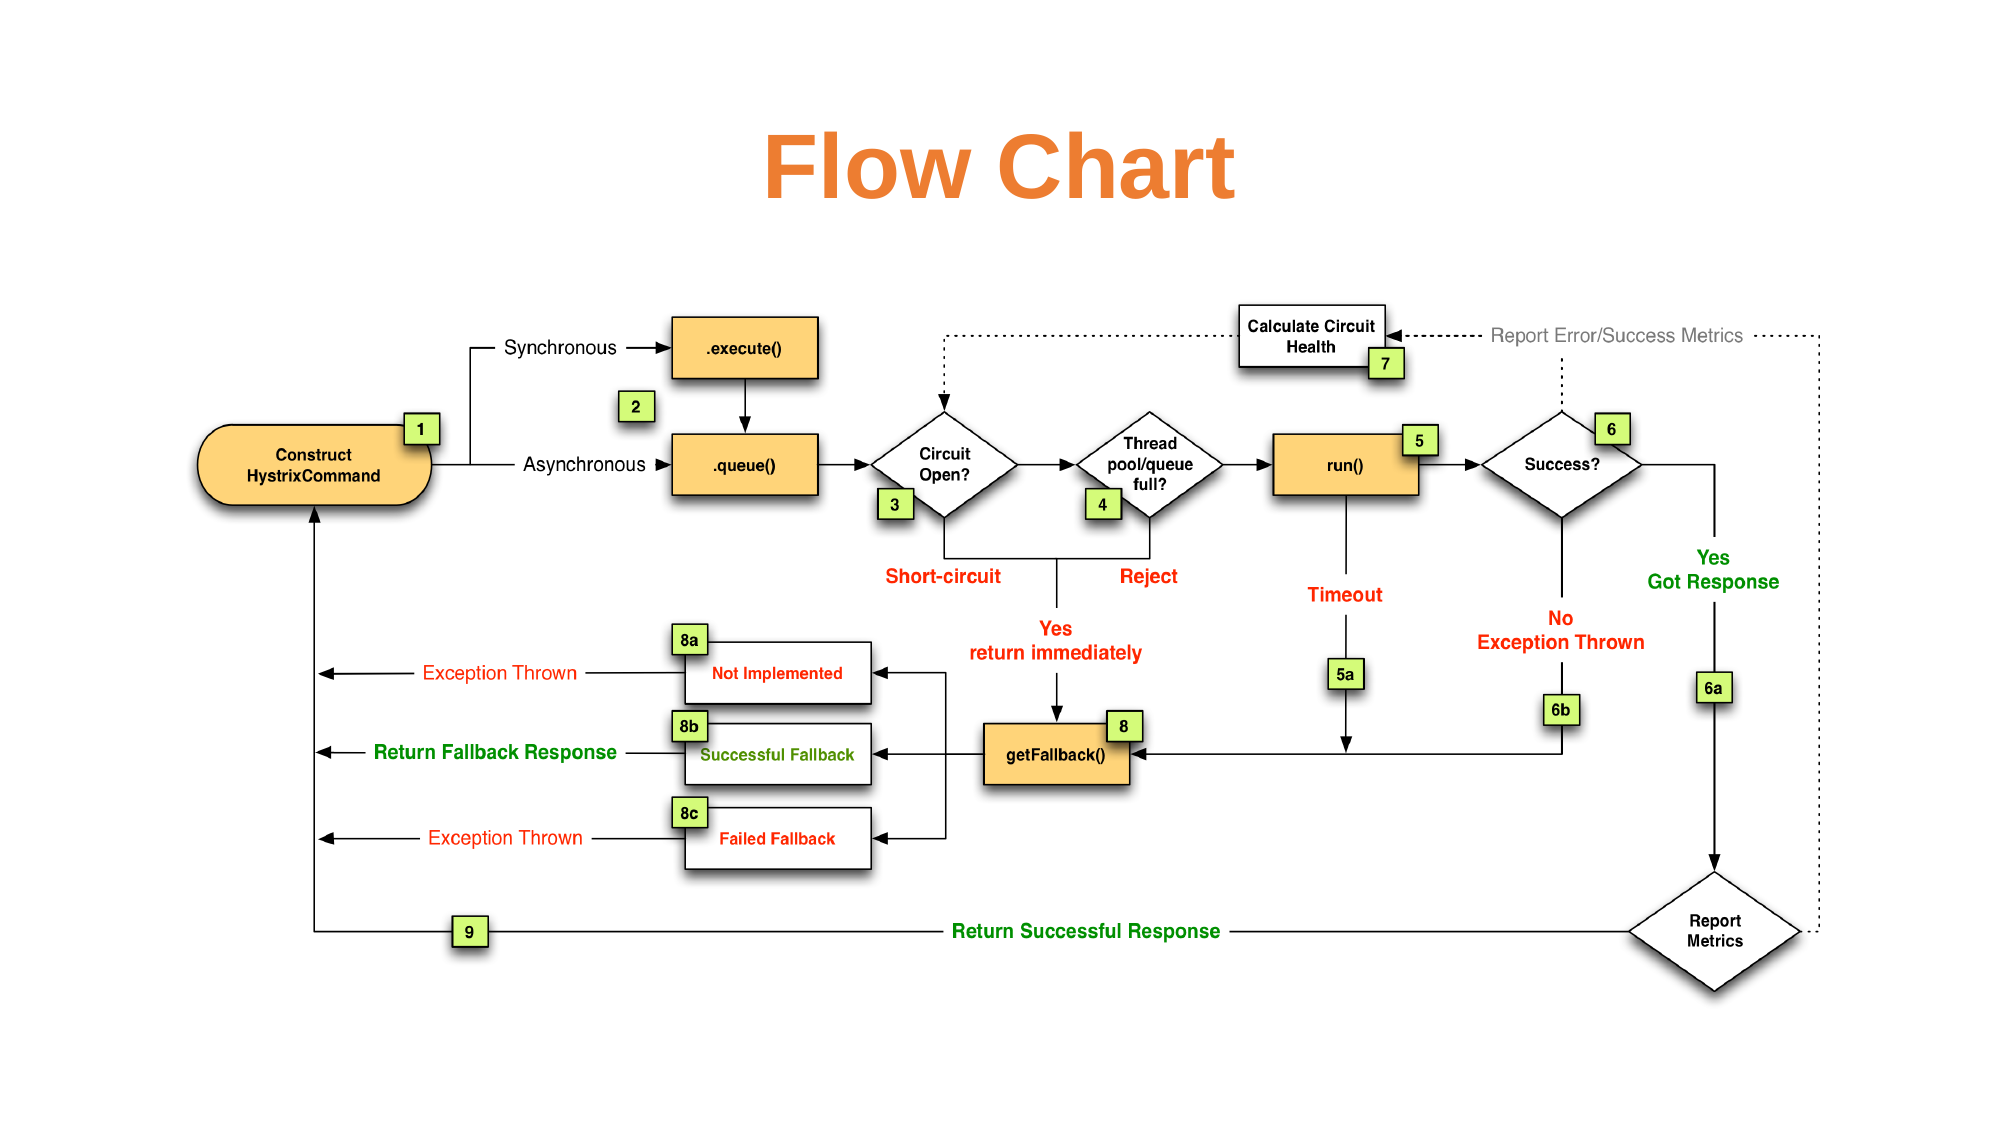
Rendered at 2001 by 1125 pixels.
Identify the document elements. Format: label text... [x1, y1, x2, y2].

text_box Flow Chart [137, 59, 1863, 278]
picture [163, 276, 1836, 1031]
